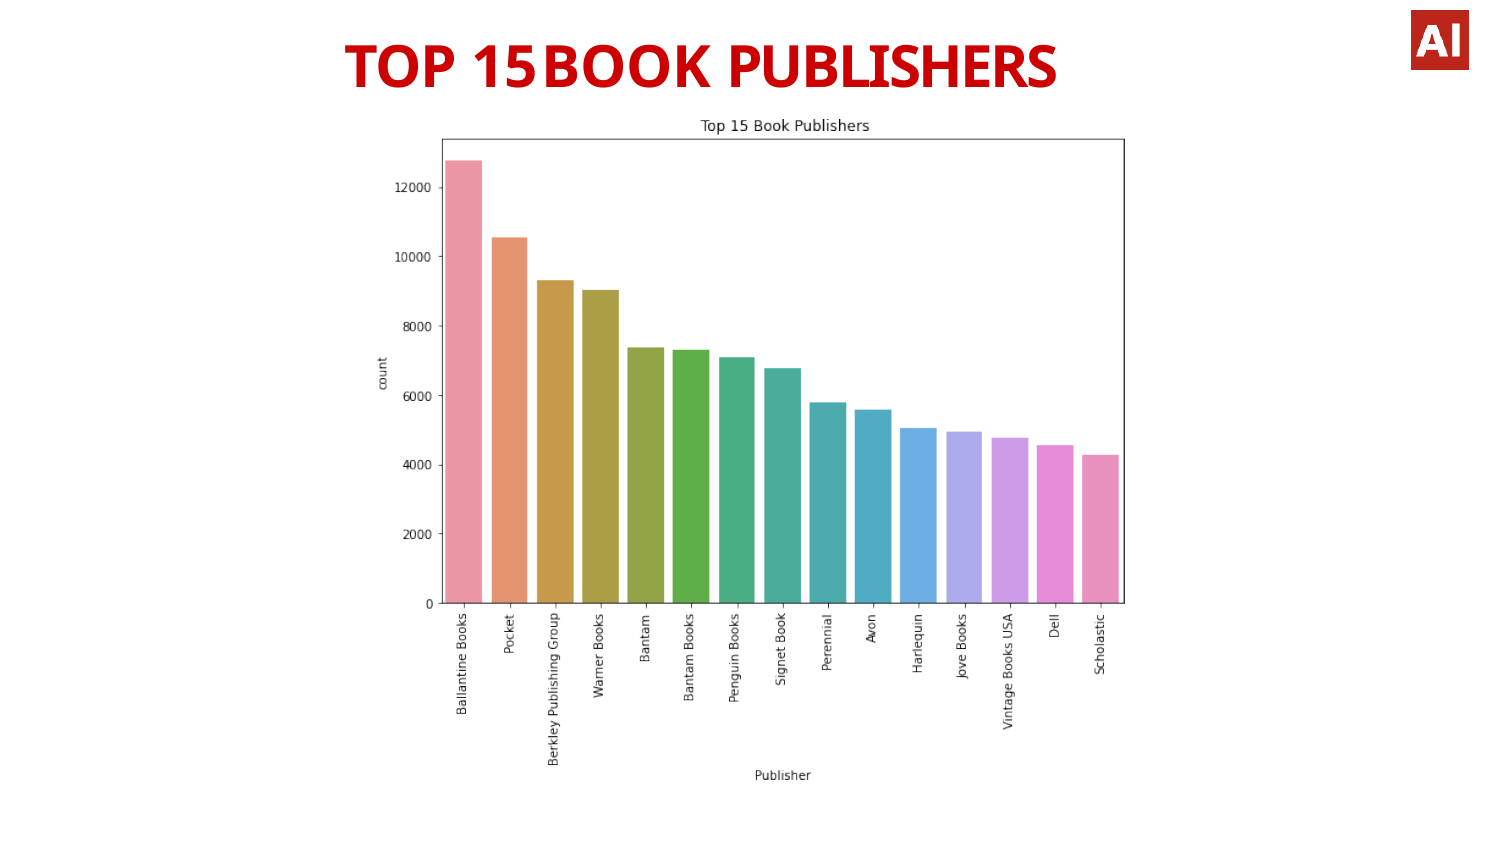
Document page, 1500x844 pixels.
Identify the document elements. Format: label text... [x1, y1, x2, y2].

picture [377, 119, 1126, 781]
picture [1411, 10, 1469, 70]
title TOP 15BOOK PUBLISHERS [342, 27, 1160, 171]
